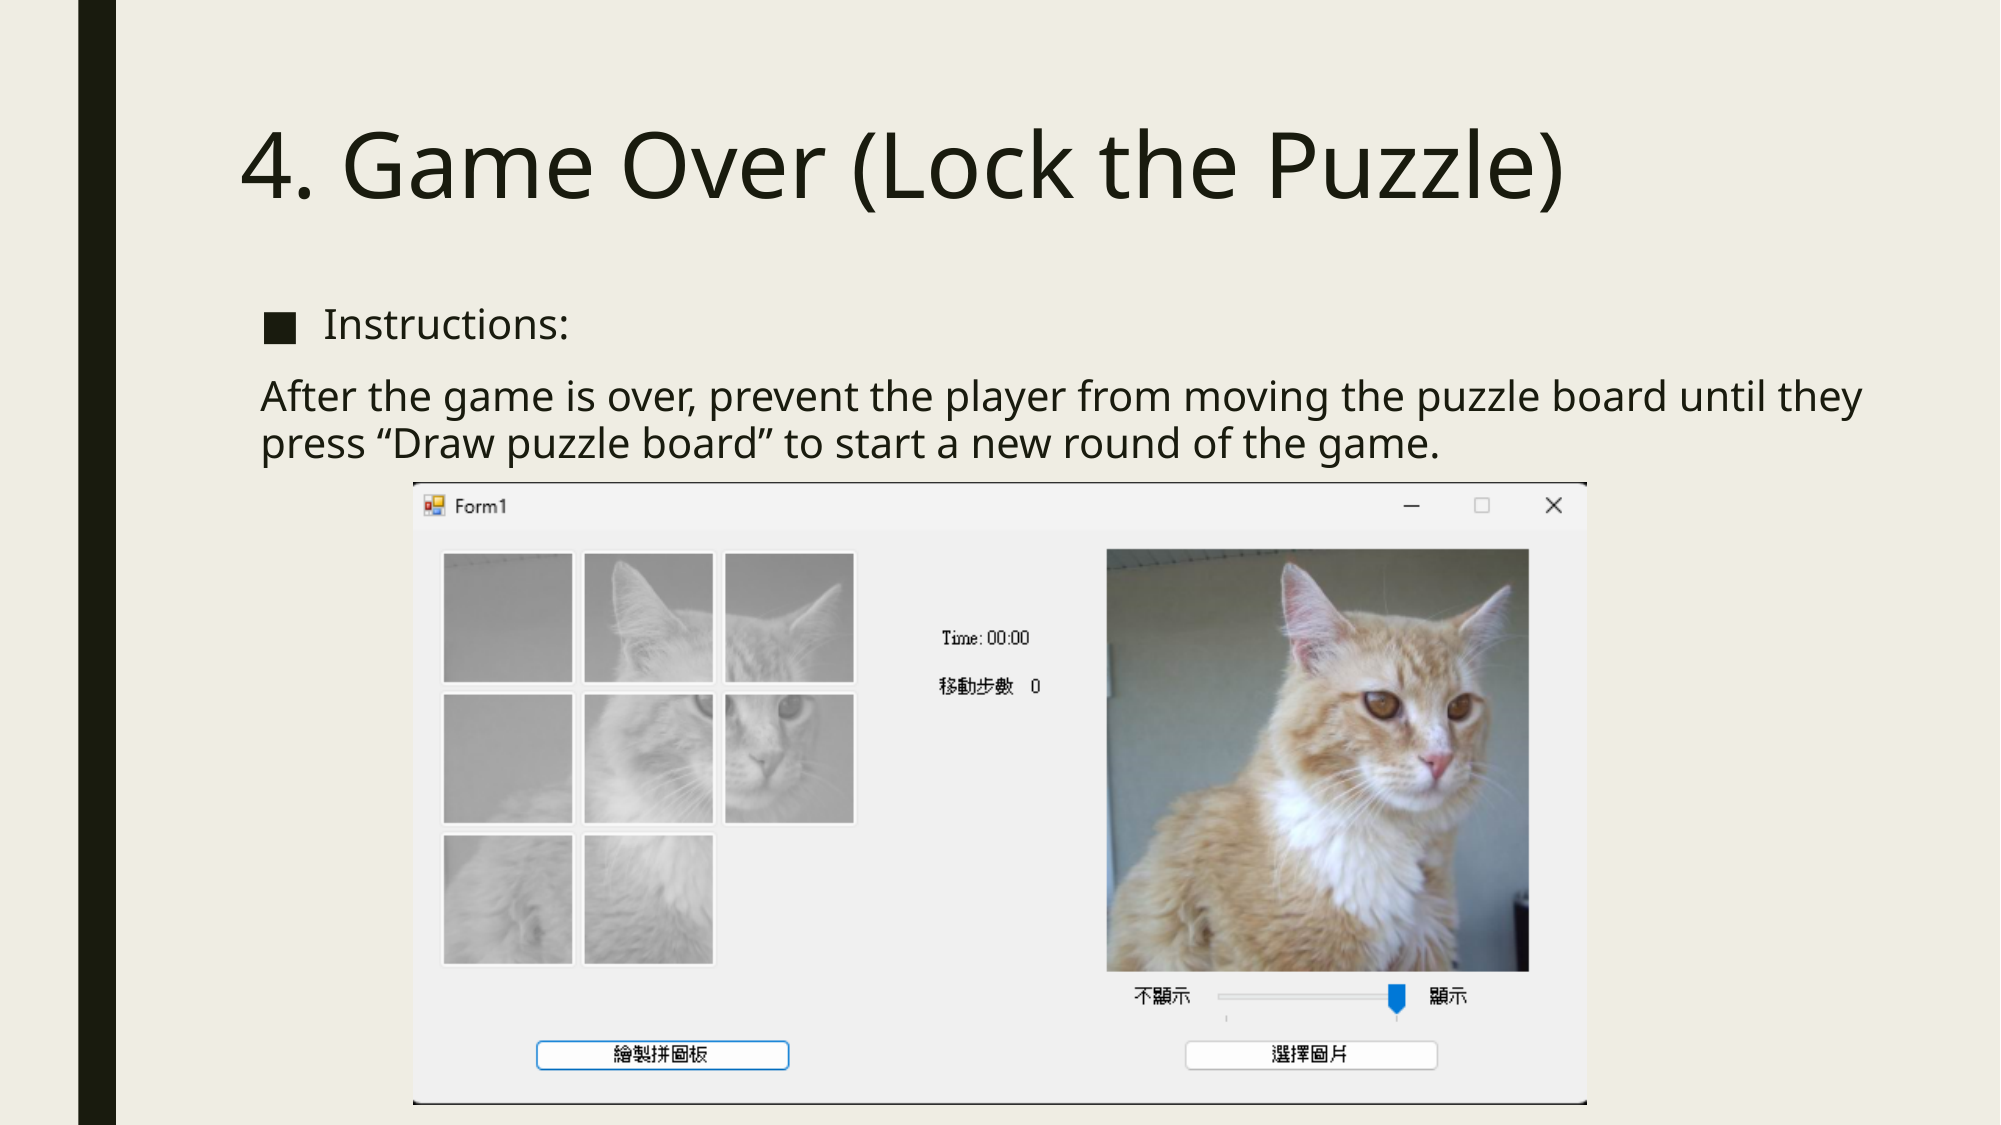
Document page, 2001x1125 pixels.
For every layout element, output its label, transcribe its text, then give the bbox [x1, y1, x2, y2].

title 4. Game Over (Lock the Puzzle) [225, 112, 1800, 234]
picture [412, 481, 1588, 1105]
list Instructions: After the game is over, prevent the player from moving the puzzle board until they press “Draw puzzle board” to start a new round of the game. [245, 294, 1886, 882]
